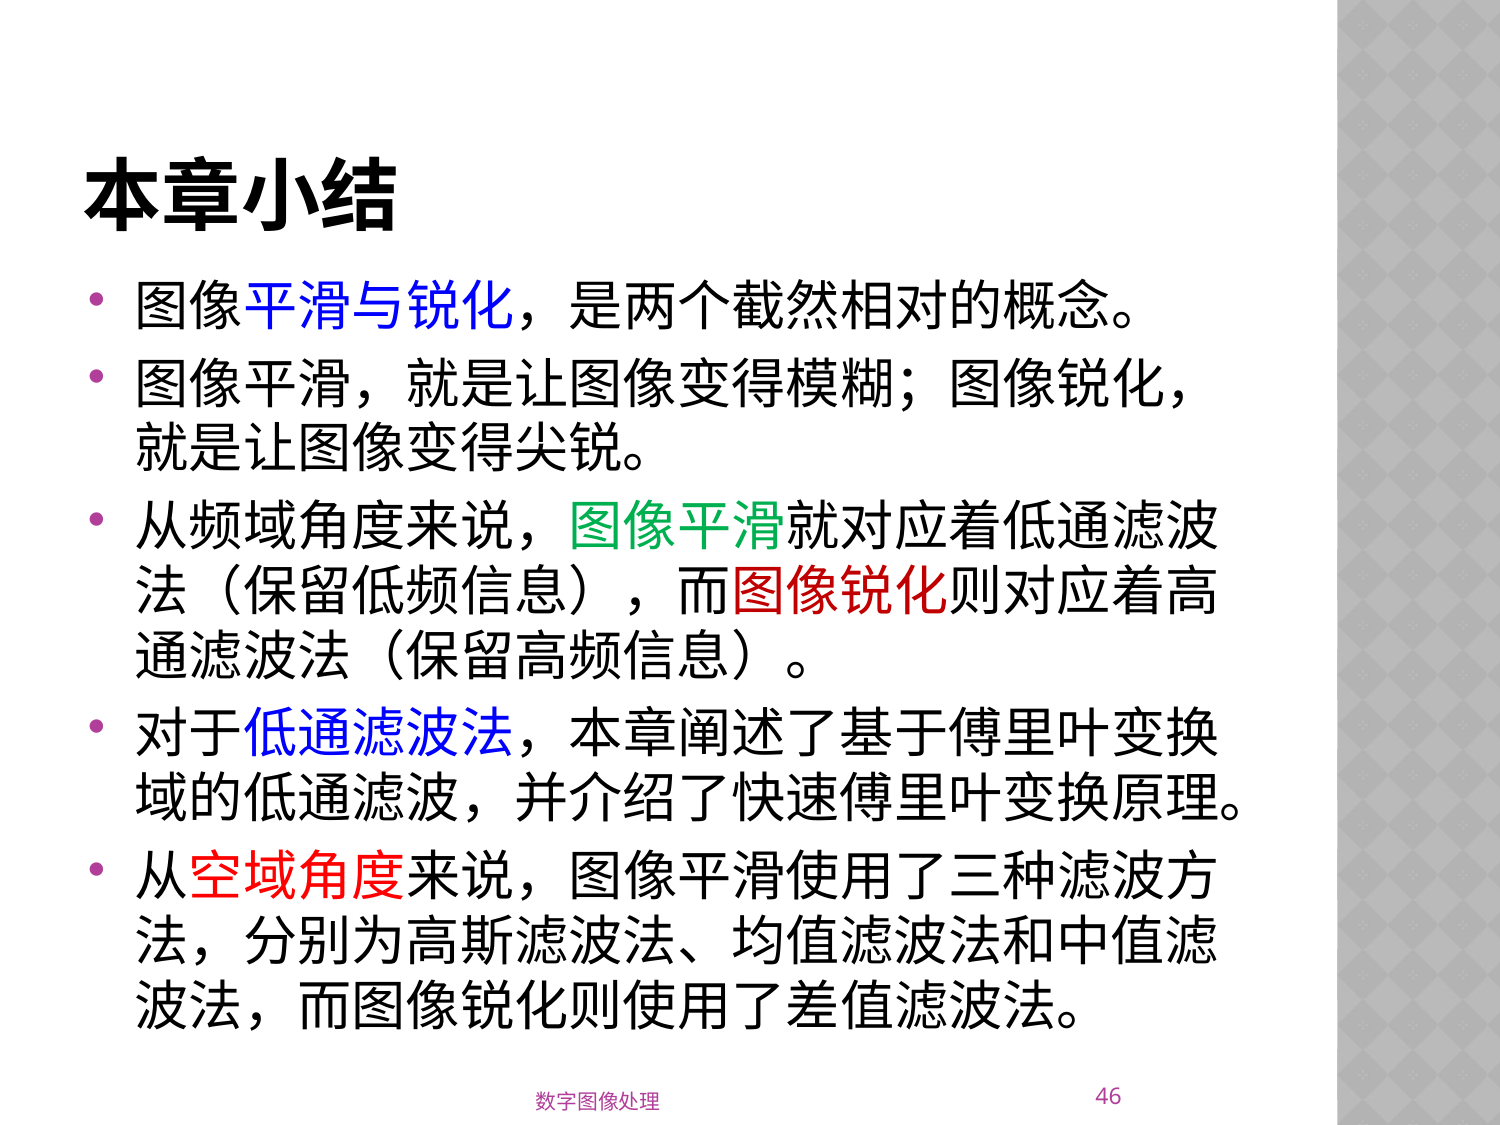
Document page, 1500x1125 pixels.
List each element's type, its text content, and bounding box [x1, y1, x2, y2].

footer 数字图像处理 [75, 1075, 675, 1114]
list 图像平滑与锐化，是两个截然相对的概念。 图像平滑，就是让图像变得模糊；图像锐化，就是让图像变得尖锐。 从频域角度来说，图像平滑就对应着低通滤波法（保留低频信息），而图像锐化则对应着高通滤波法（保留高频信息）。 对于低通滤波法，本章阐述了基于傅里叶变换域的低通滤波，并介绍了快速傅里叶变换原理。 从空域角度来说，图像平滑使用了三种滤波方法，分别为高斯滤波法、均值滤波法和中值滤波法，而图像锐化则使用了差值滤波法。 [75, 264, 1263, 1059]
slide_number 46 [1025, 1075, 1122, 1113]
title 本章小结 [75, 52, 1263, 240]
